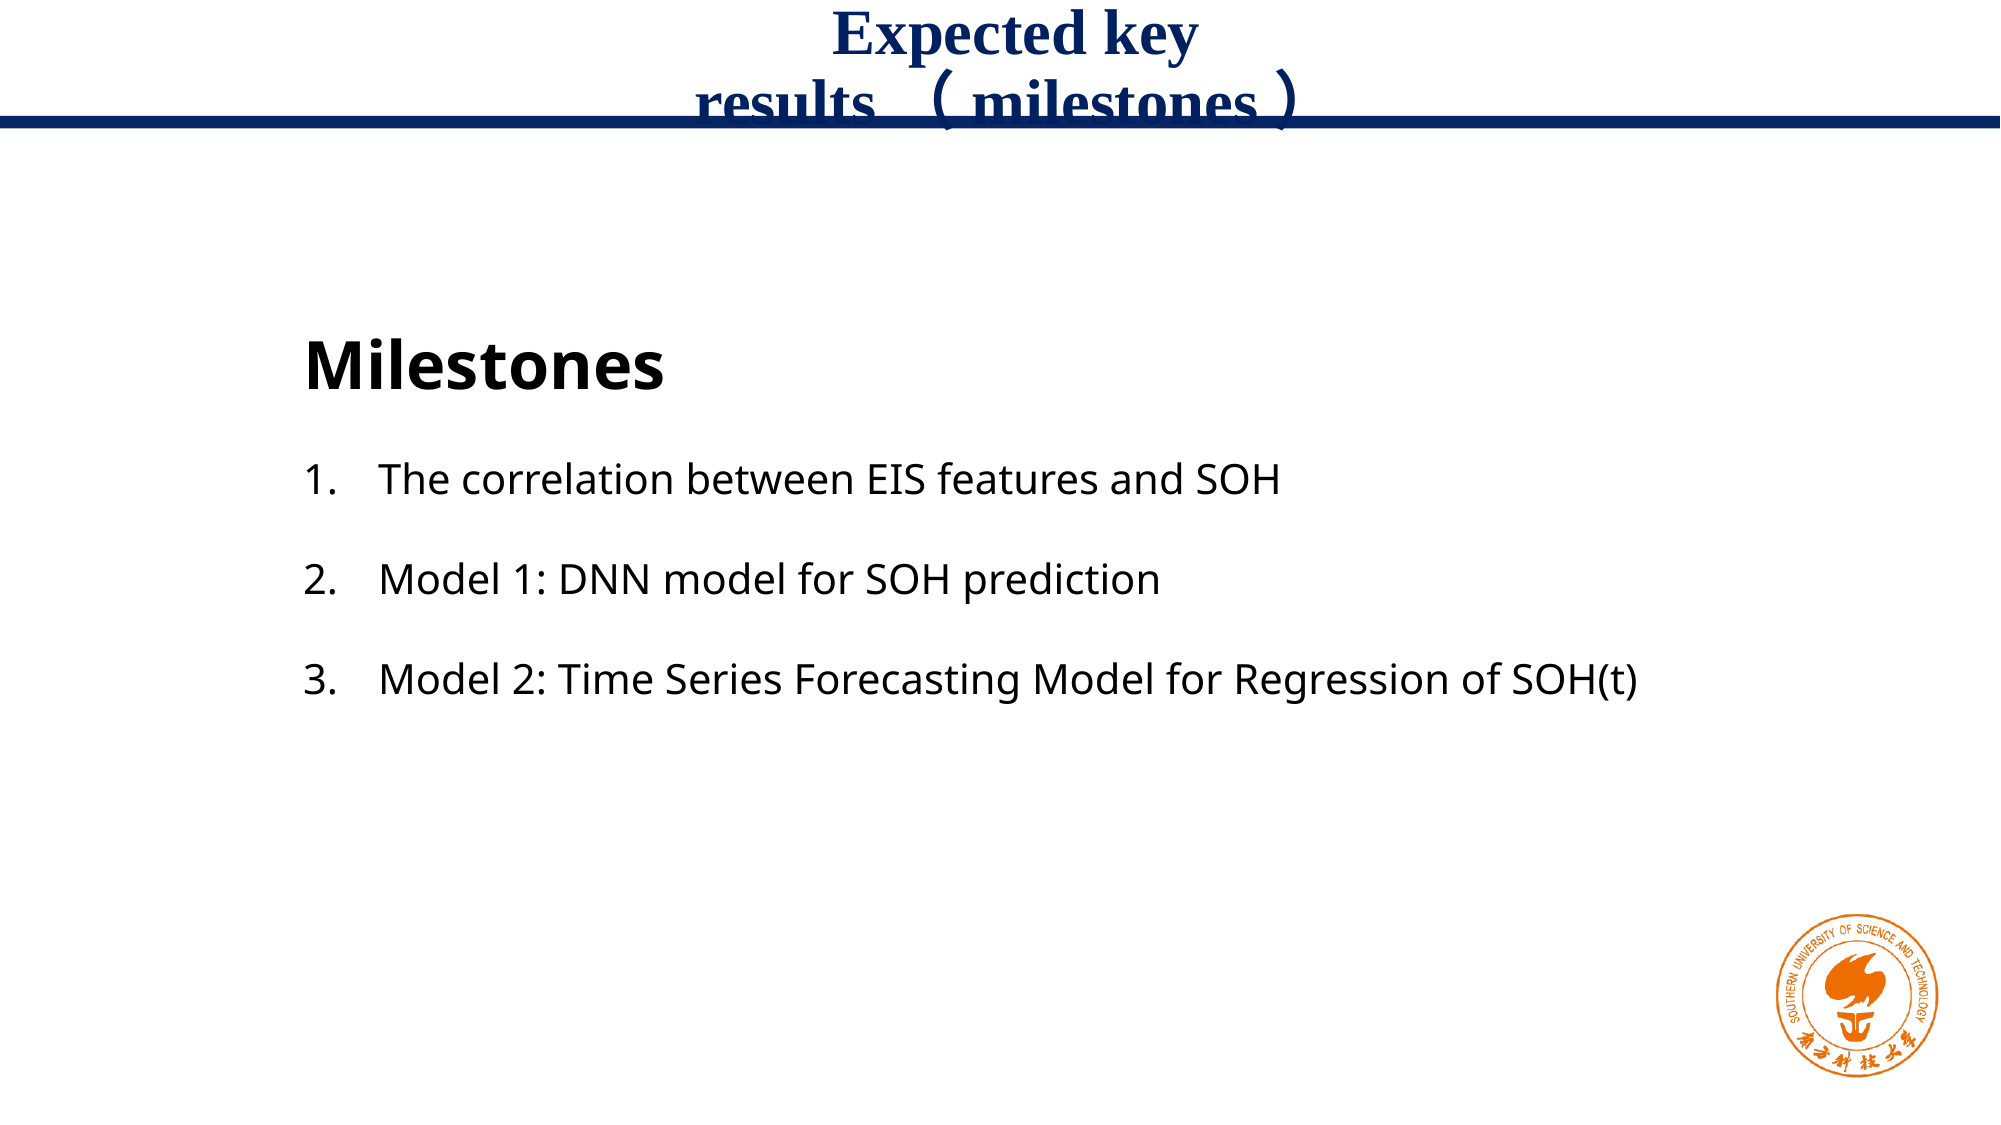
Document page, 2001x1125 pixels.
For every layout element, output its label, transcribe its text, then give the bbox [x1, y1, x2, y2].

text_box Milestones The correlation between EIS features and SOH Model 1: DNN model for SOH prediction Model 2: Time Series Forecasting Model for Regression of SOH(t) [213, 315, 1884, 710]
picture [1773, 911, 1943, 1079]
text_box [0, 115, 2000, 129]
title Expected key results（milestones） [492, 20, 1541, 115]
